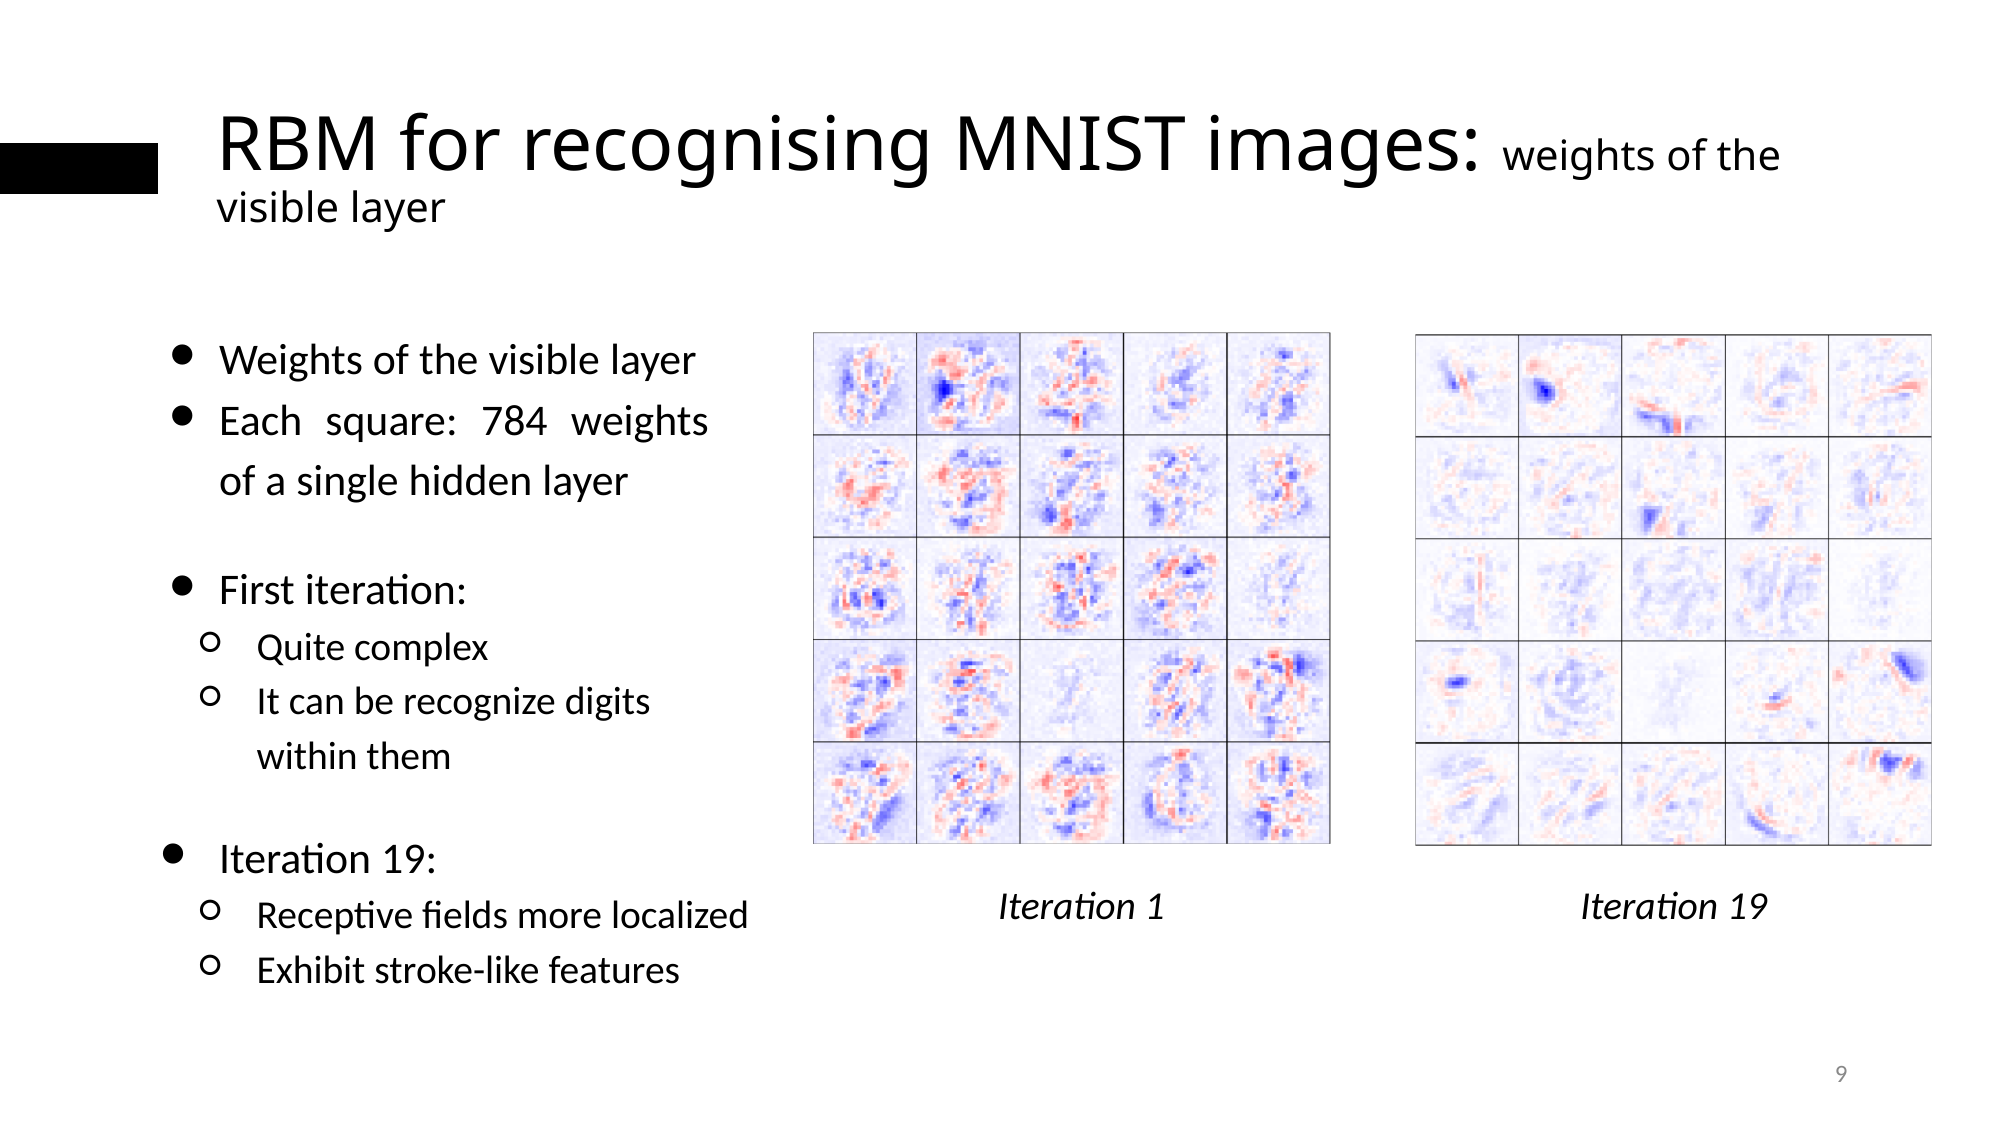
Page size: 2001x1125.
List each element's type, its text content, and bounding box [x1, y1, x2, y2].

text_box Iteration 19: Receptive fields more localized Exhibit stroke-like features [91, 806, 885, 1006]
text_box [0, 144, 158, 193]
text_box First iteration: Quite complex It can be recognize digits within them [91, 538, 769, 806]
picture [804, 325, 1341, 851]
text_box Iteration 19 [1490, 858, 1983, 943]
slide_number ‹#› [1412, 1042, 1863, 1103]
picture [1399, 325, 1951, 859]
text_box Weights of the visible layer Each square: 784 weights of a single hidden layer [91, 307, 724, 519]
title RBM for recognising MNIST images: weights of the visible layer [201, 59, 1927, 278]
text_box Iteration 1 [908, 858, 1401, 943]
